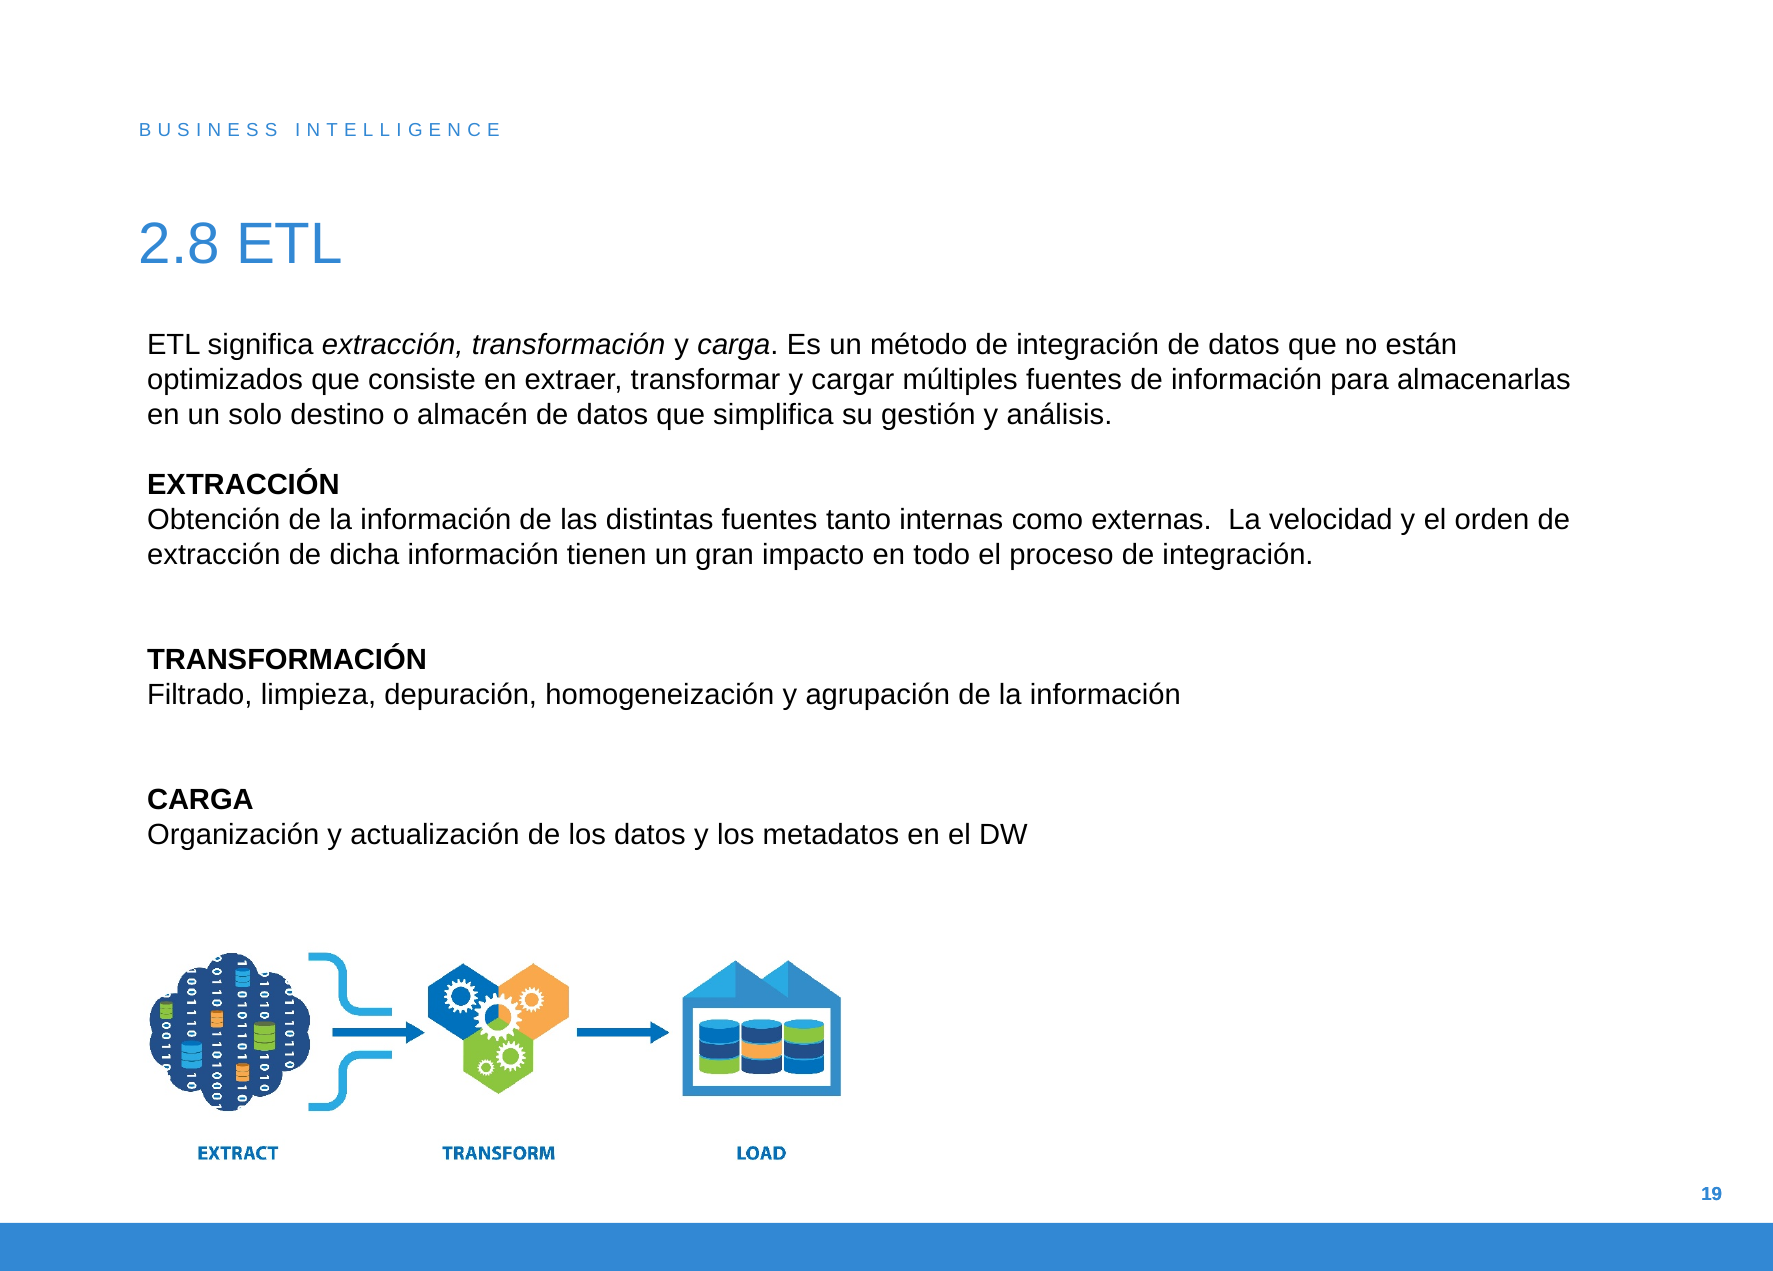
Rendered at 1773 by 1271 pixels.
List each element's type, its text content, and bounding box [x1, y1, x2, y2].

title 2.8 ETL [123, 197, 949, 269]
text_box ETL significa extracción, transformación y carga. Es un método de integración de datos que no están optimizados que consiste en extraer, transformar y cargar múltiples fuentes de información para almacenarlas en un solo destino o almacén de datos que simplifica su gestión y análisis. EXTRACCIÓN Obtención de la información de las distintas fuentes tanto internas como externas. La velocidad y el orden de extracción de dicha información tienen un gran impacto en todo el proceso de integración. TRANSFORMACIÓN Filtrado, limpieza, depuración, homogeneización y agrupación de la información CARGA Organización y actualización de los datos y los metadatos en el DW [132, 318, 1595, 998]
picture [131, 898, 858, 1214]
text_box 19 [1686, 1162, 1756, 1223]
list BUSINESS INTELLIGENCE [123, 109, 899, 156]
